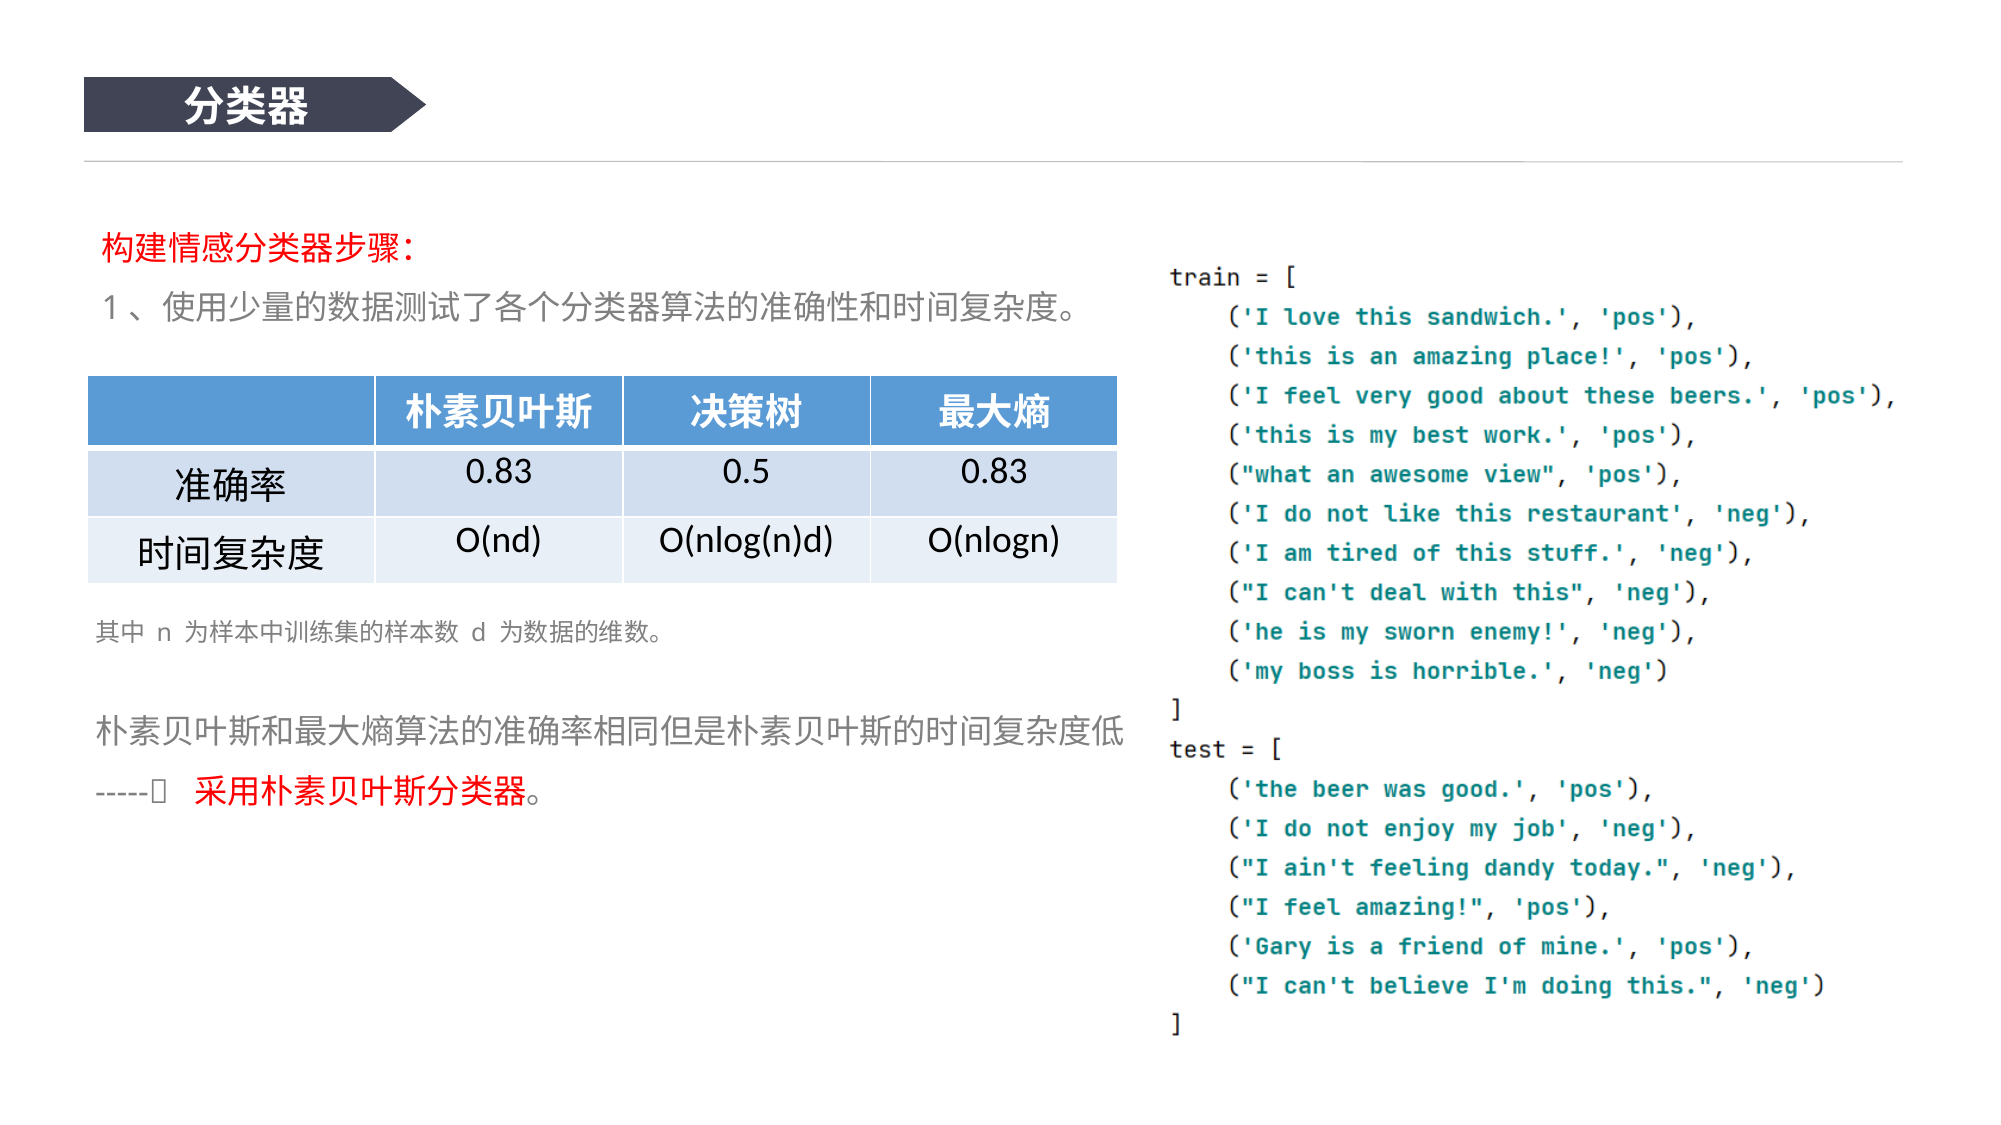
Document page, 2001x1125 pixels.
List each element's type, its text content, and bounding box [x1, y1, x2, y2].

table_cell 0.5 [624, 451, 870, 516]
table_cell O(nlog(n)d) [624, 518, 870, 583]
table_cell 时间复杂度 [88, 518, 374, 583]
text_box 其中 n 为样本中训练集的样本数 d 为数据的维数。 [80, 593, 994, 654]
table_cell 准确率 [88, 451, 374, 516]
table_header [88, 376, 374, 445]
picture [1168, 263, 1903, 1045]
table_header 最大熵 [871, 376, 1117, 445]
table_header 决策树 [624, 376, 870, 445]
table_cell O(nlogn) [871, 518, 1117, 583]
table_header 朴素贝叶斯 [376, 376, 622, 445]
text_box 分类器 [84, 77, 427, 132]
text_box 朴素贝叶斯和最大熵算法的准确率相同但是朴素贝叶斯的时间复杂度低 ----- 采用朴素贝叶斯分类器。 [80, 683, 1151, 818]
table_cell 0.83 [871, 451, 1117, 516]
table_cell O(nd) [376, 518, 622, 583]
table_cell 0.83 [376, 451, 622, 516]
text_box 构建情感分类器步骤： 1、使用少量的数据测试了各个分类器算法的准确性和时间复杂度。 [86, 199, 1169, 334]
